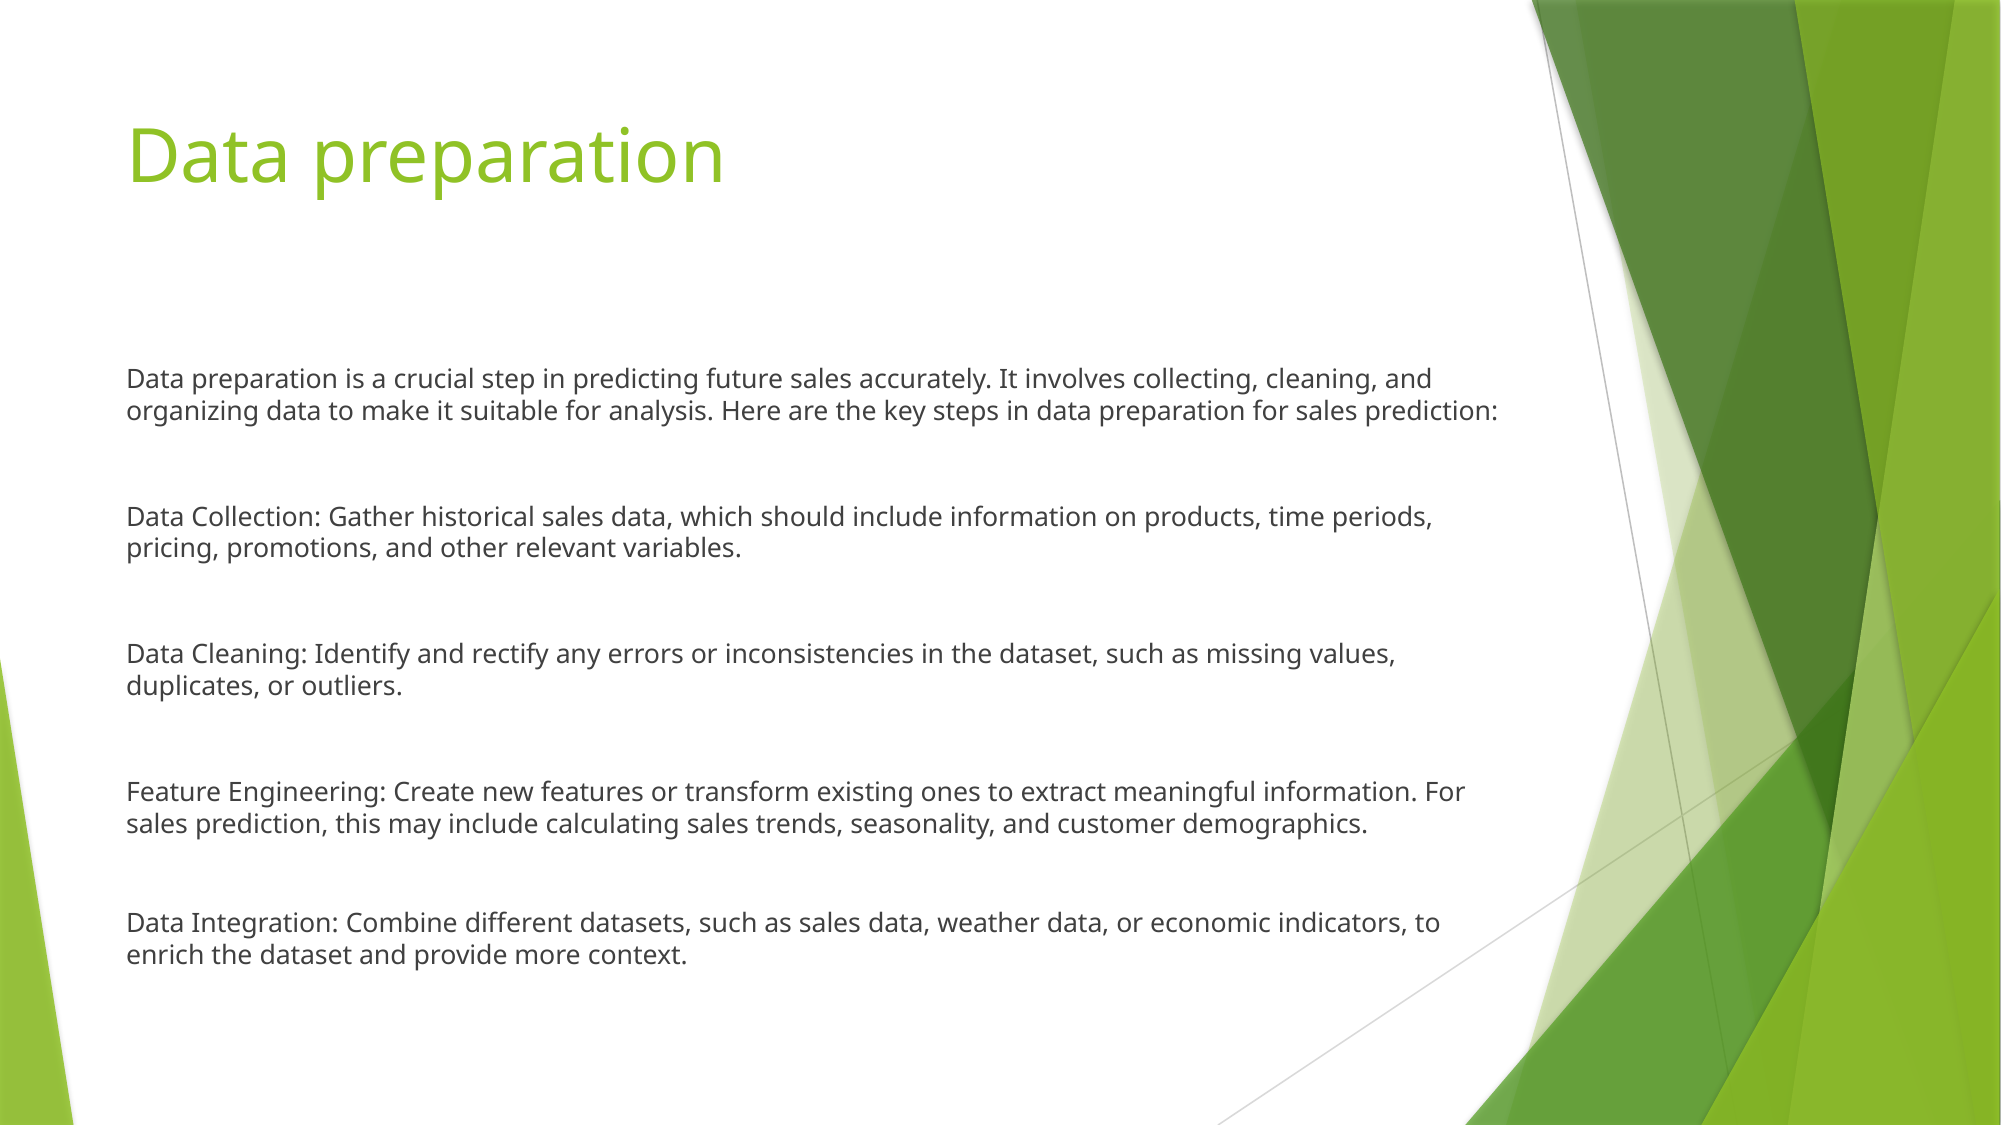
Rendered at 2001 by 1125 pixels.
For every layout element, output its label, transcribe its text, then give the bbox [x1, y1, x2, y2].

list Data preparation is a crucial step in predicting future sales accurately. It involves collecting, cleaning, and organizing data to make it suitable for analysis. Here are the key steps in data preparation for sales prediction: Data Collection: Gather historical sales data, which should include information on products, time periods, pricing, promotions, and other relevant variables. Data Cleaning: Identify and rectify any errors or inconsistencies in the dataset, such as missing values, duplicates, or outliers. Feature Engineering: Create new features or transform existing ones to extract meaningful information. For sales prediction, this may include calculating sales trends, seasonality, and customer demographics. Data Integration: Combine different datasets, such as sales data, weather data, or economic indicators, to enrich the dataset and provide more context. [111, 354, 1522, 992]
title Data preparation [111, 99, 1522, 317]
